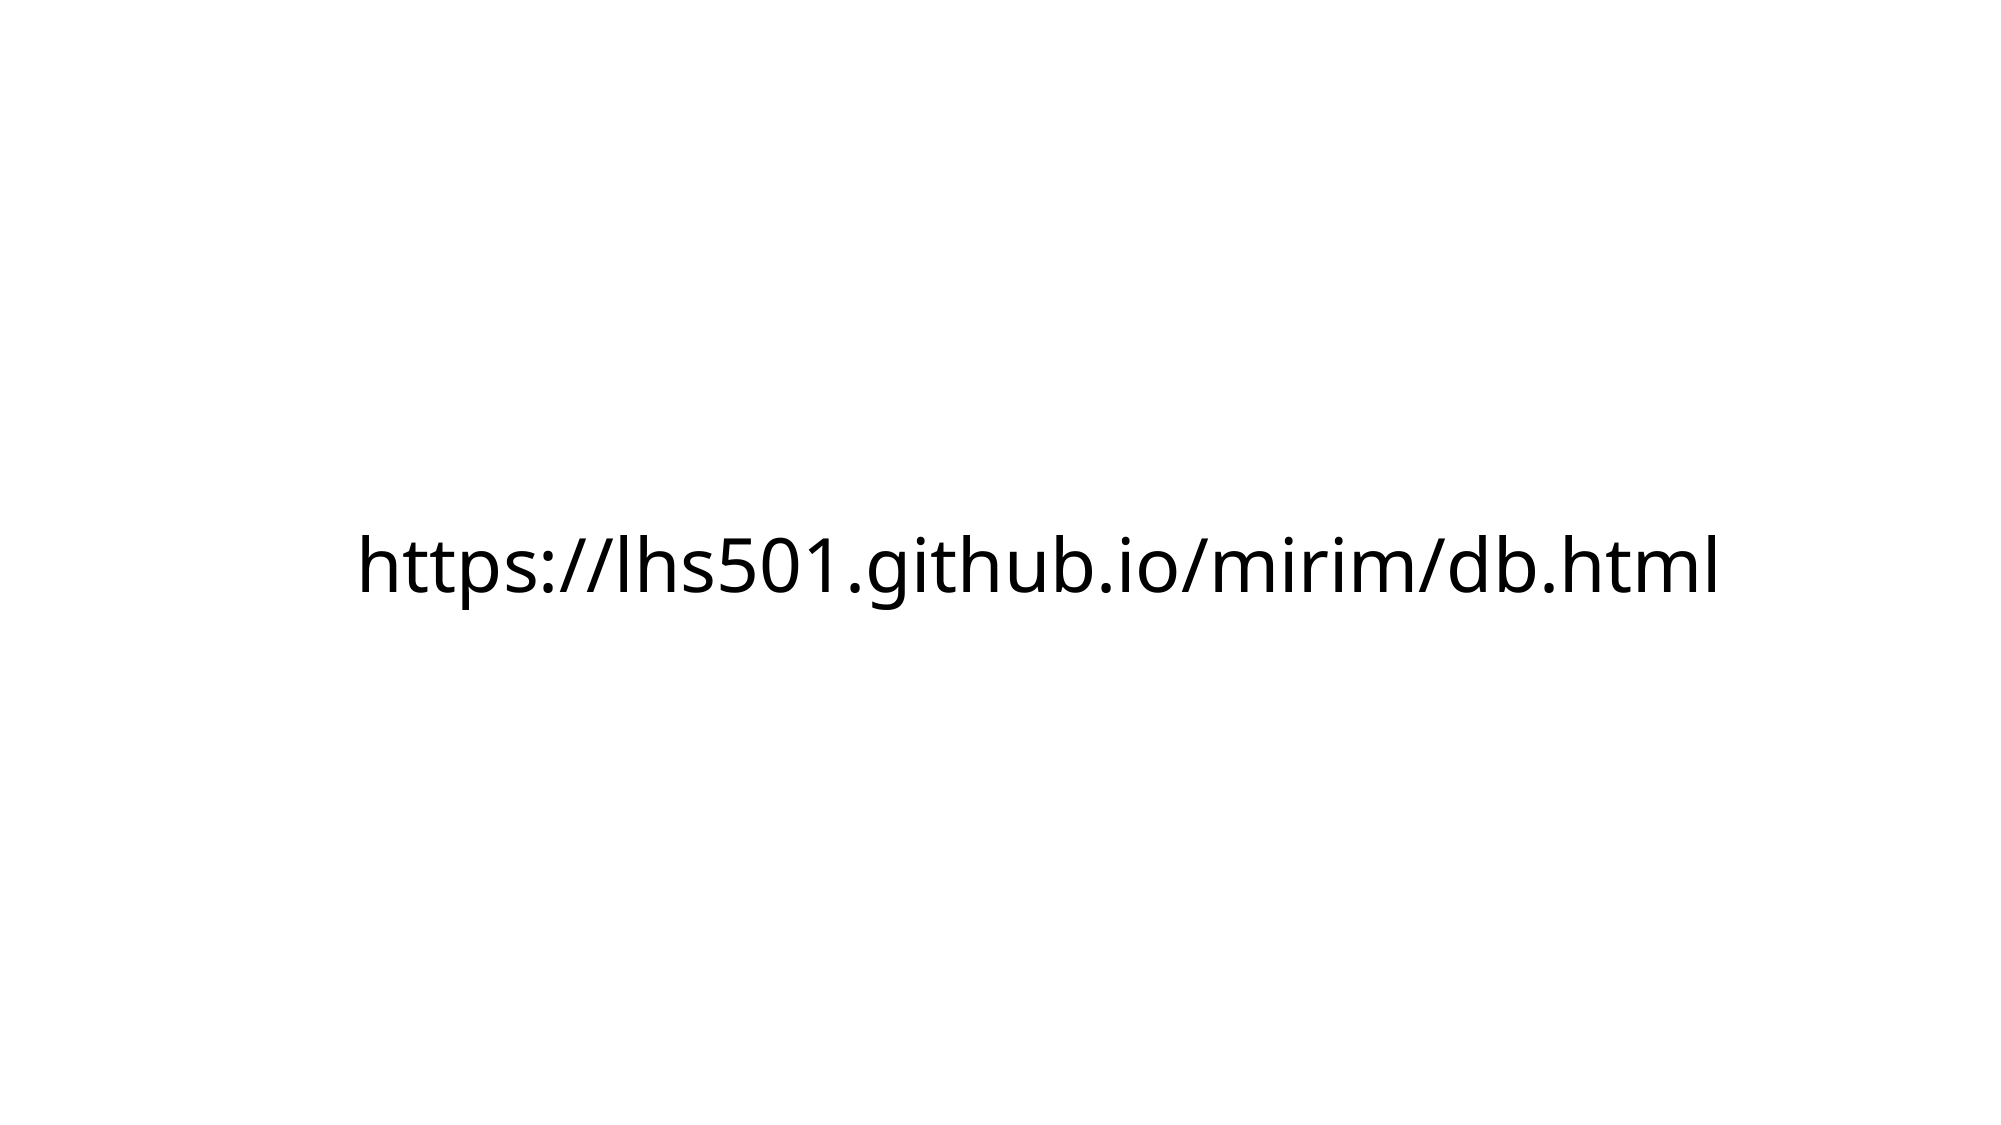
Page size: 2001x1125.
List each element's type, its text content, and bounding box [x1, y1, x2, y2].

text_box https://lhs501.github.io/mirim/db.html [341, 510, 1832, 616]
